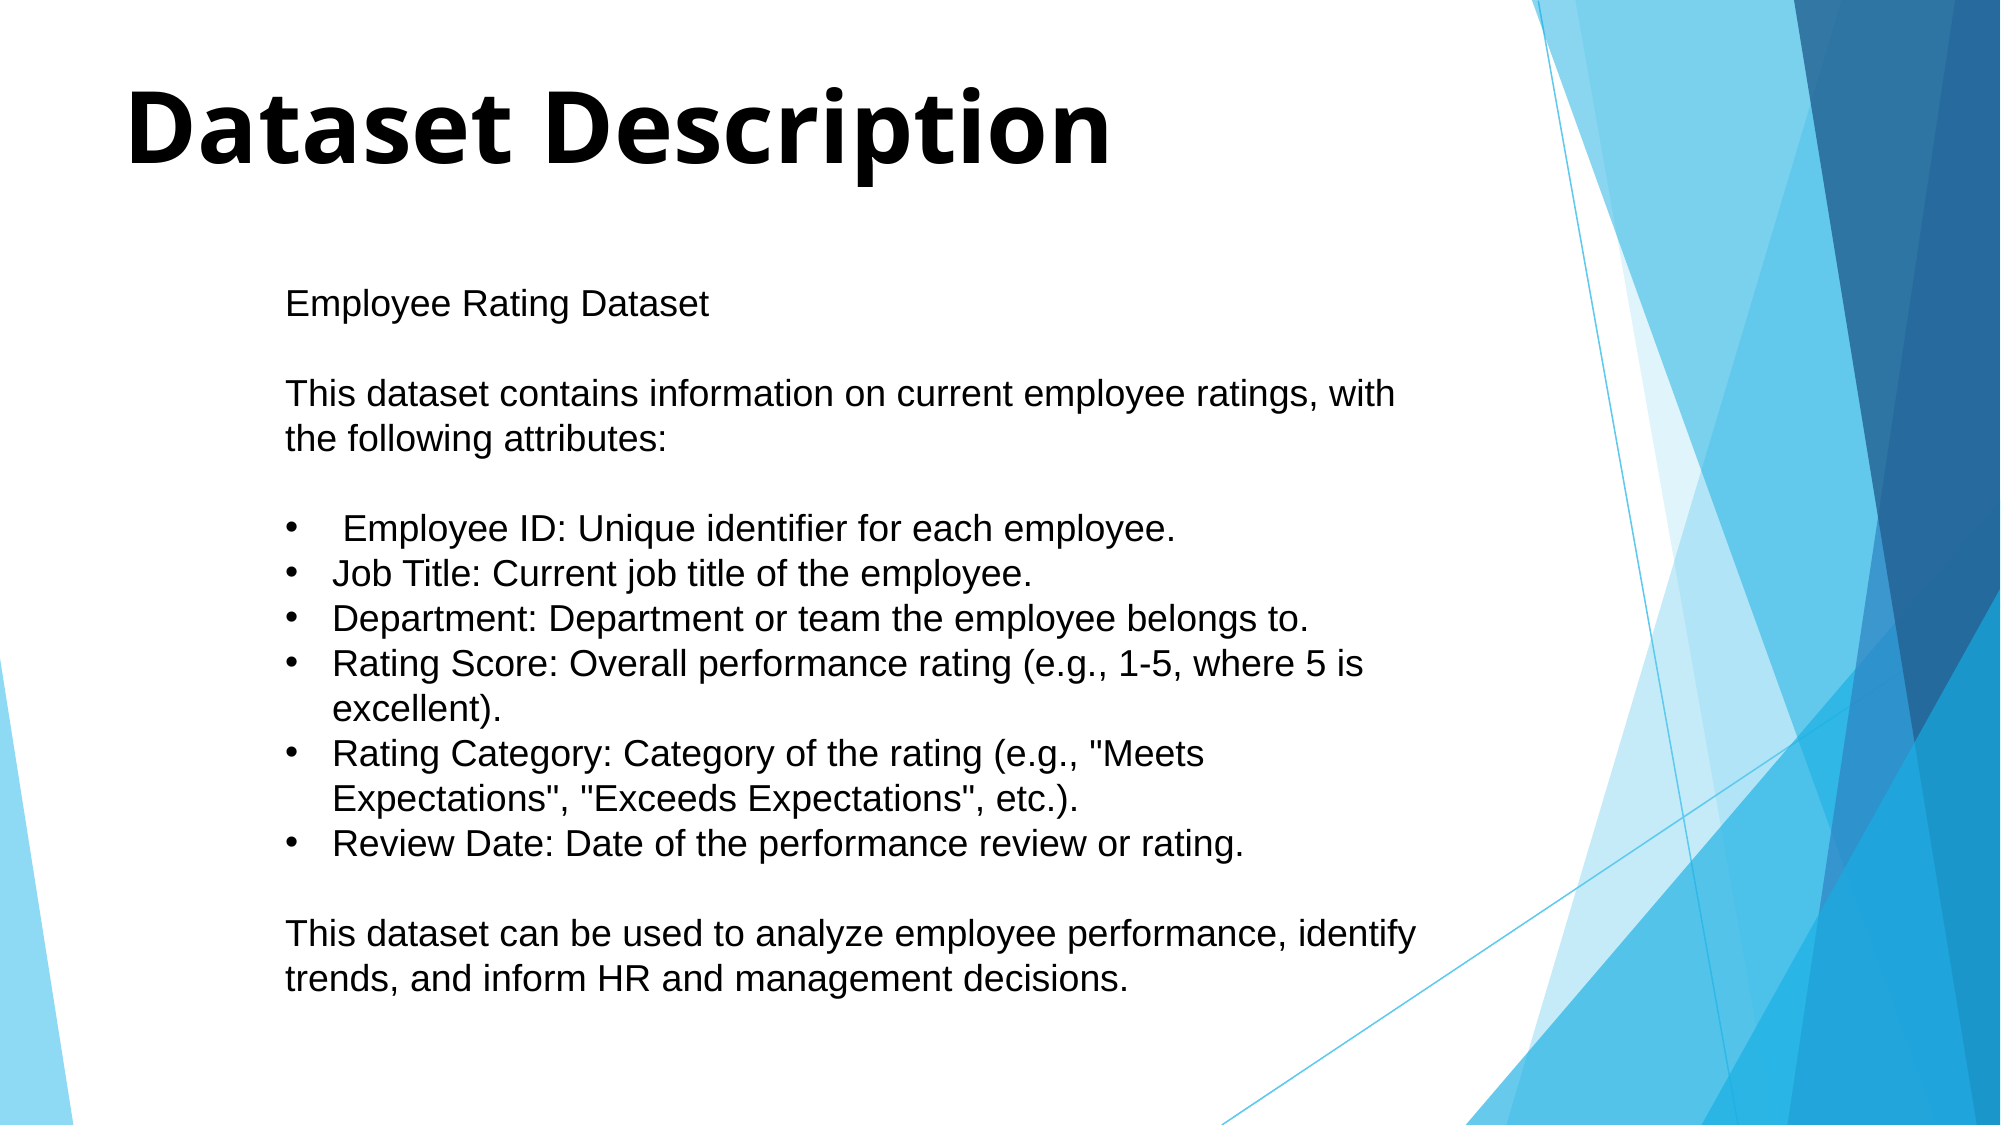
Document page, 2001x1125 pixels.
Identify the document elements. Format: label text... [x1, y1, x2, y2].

text_box Employee Rating Dataset This dataset contains information on current employee ratings, with the following attributes: Employee ID: Unique identifier for each employee. Job Title: Current job title of the employee. Department: Department or team the employee belongs to. Rating Score: Overall performance rating (e.g., 1-5, where 5 is excellent). Rating Category: Category of the rating (e.g., "Meets Expectations", "Exceeds Expectations", etc.). Review Date: Date of the performance review or rating. This dataset can be used to analyze employee performance, identify trends, and inform HR and management decisions. [270, 263, 1445, 1014]
title Dataset Description [123, 62, 1877, 252]
